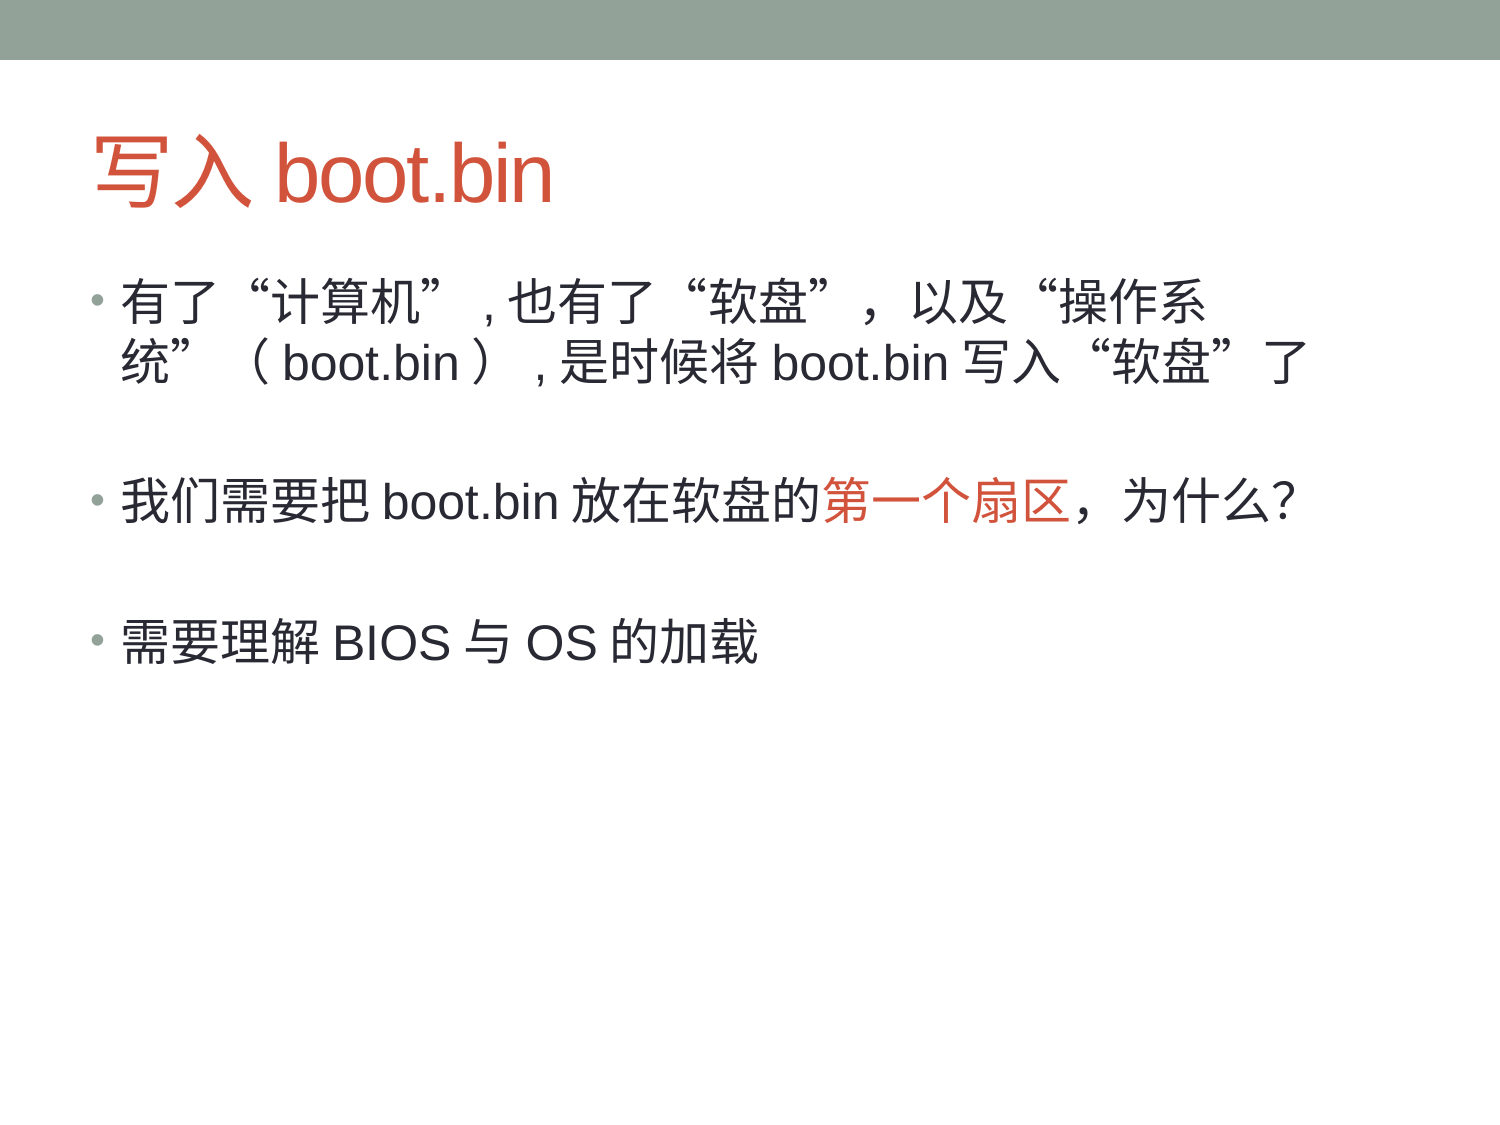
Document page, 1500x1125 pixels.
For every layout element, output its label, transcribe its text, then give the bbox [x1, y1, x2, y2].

title 写入boot.bin [75, 87, 1425, 250]
list 有了“计算机”,也有了“软盘”，以及“操作系统”（boot.bin）,是时候将boot.bin写入“软盘”了 我们需要把boot.bin放在软盘的第一个扇区，为什么？ 需要理解BIOS与OS的加载 [75, 262, 1425, 1063]
